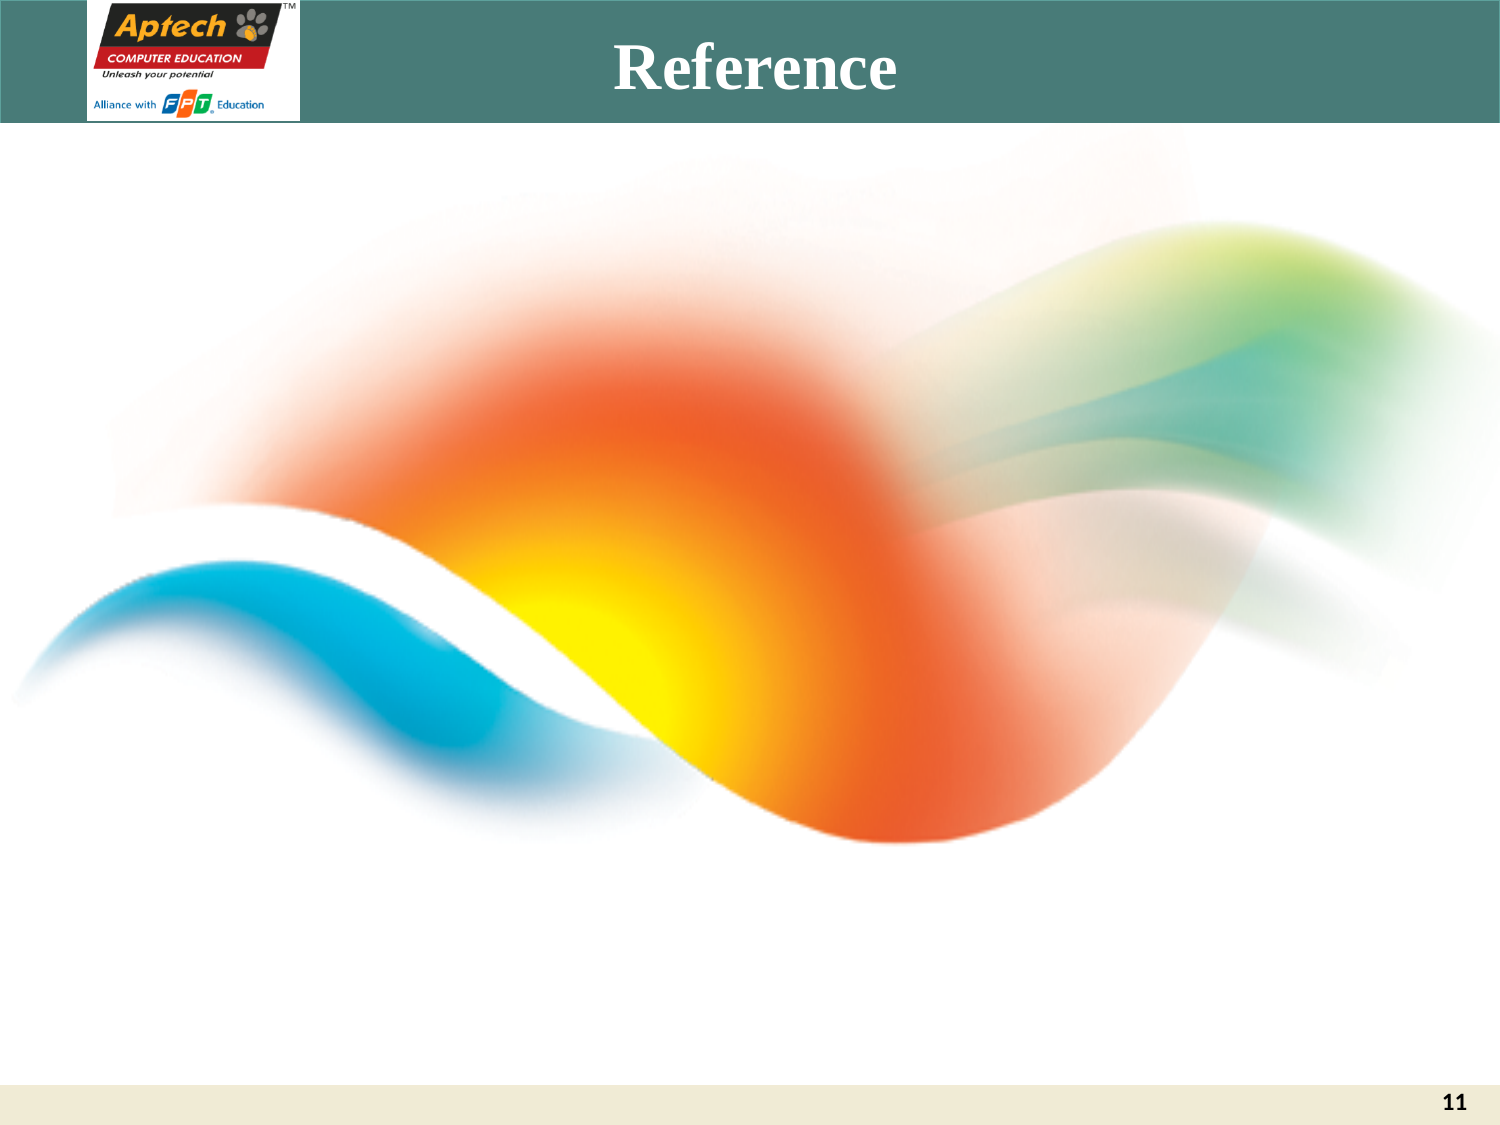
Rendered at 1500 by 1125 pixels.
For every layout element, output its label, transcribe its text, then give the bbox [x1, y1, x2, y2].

picture [87, 0, 300, 12]
title Reference [49, 12, 1463, 113]
picture [0, 123, 1500, 1085]
picture [87, 113, 300, 121]
slide_number 11 [17, 1087, 1483, 1115]
